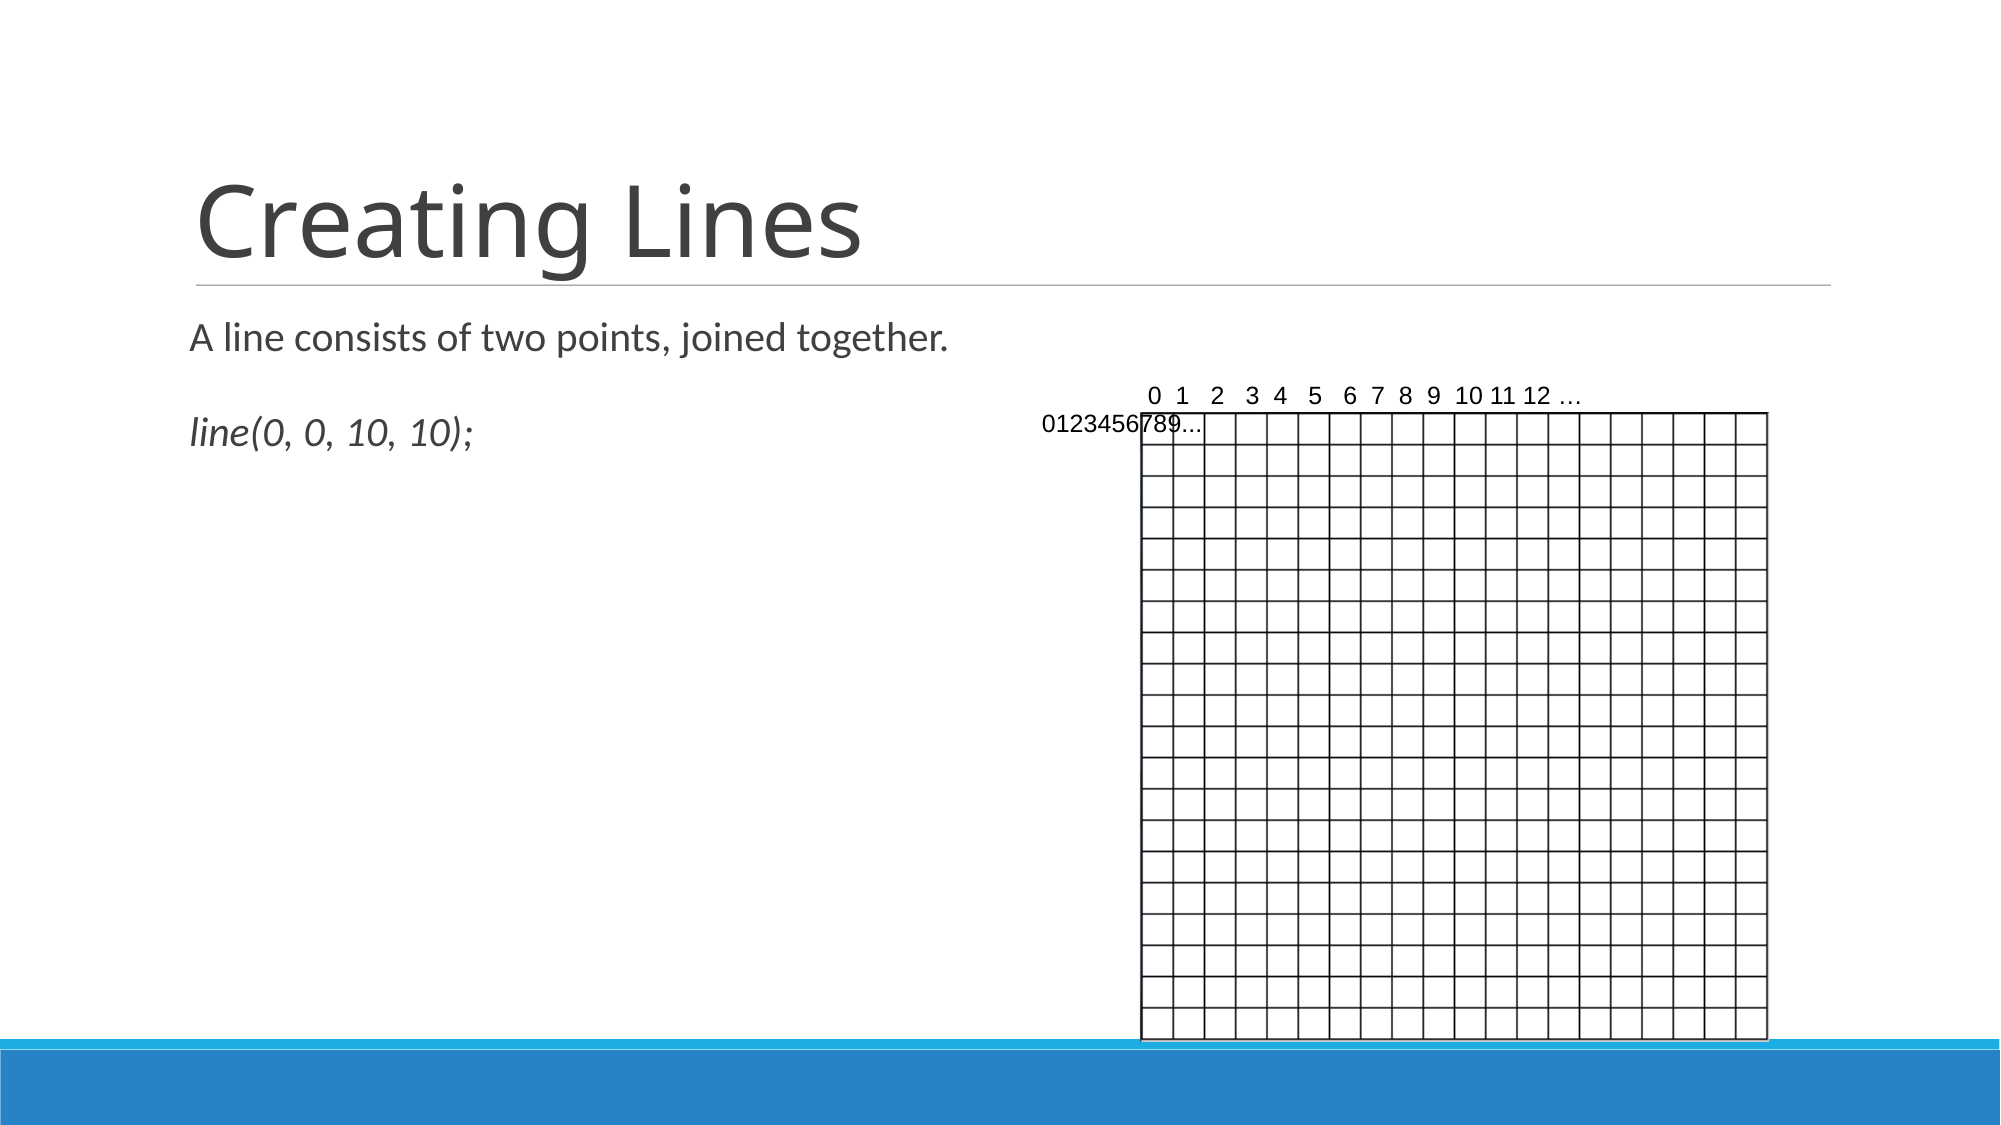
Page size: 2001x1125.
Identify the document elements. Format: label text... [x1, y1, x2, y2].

text_box 0123456789... [1026, 399, 1218, 445]
picture [1139, 412, 1770, 1043]
text_box Creating Lines [179, 46, 1830, 285]
text_box 0 1 2 3 4 5 6 7 8 9 10 11 12 … [1132, 371, 1600, 411]
text_box A line consists of two points, joined together. line(0, 0, 10, 10); [179, 302, 1830, 963]
